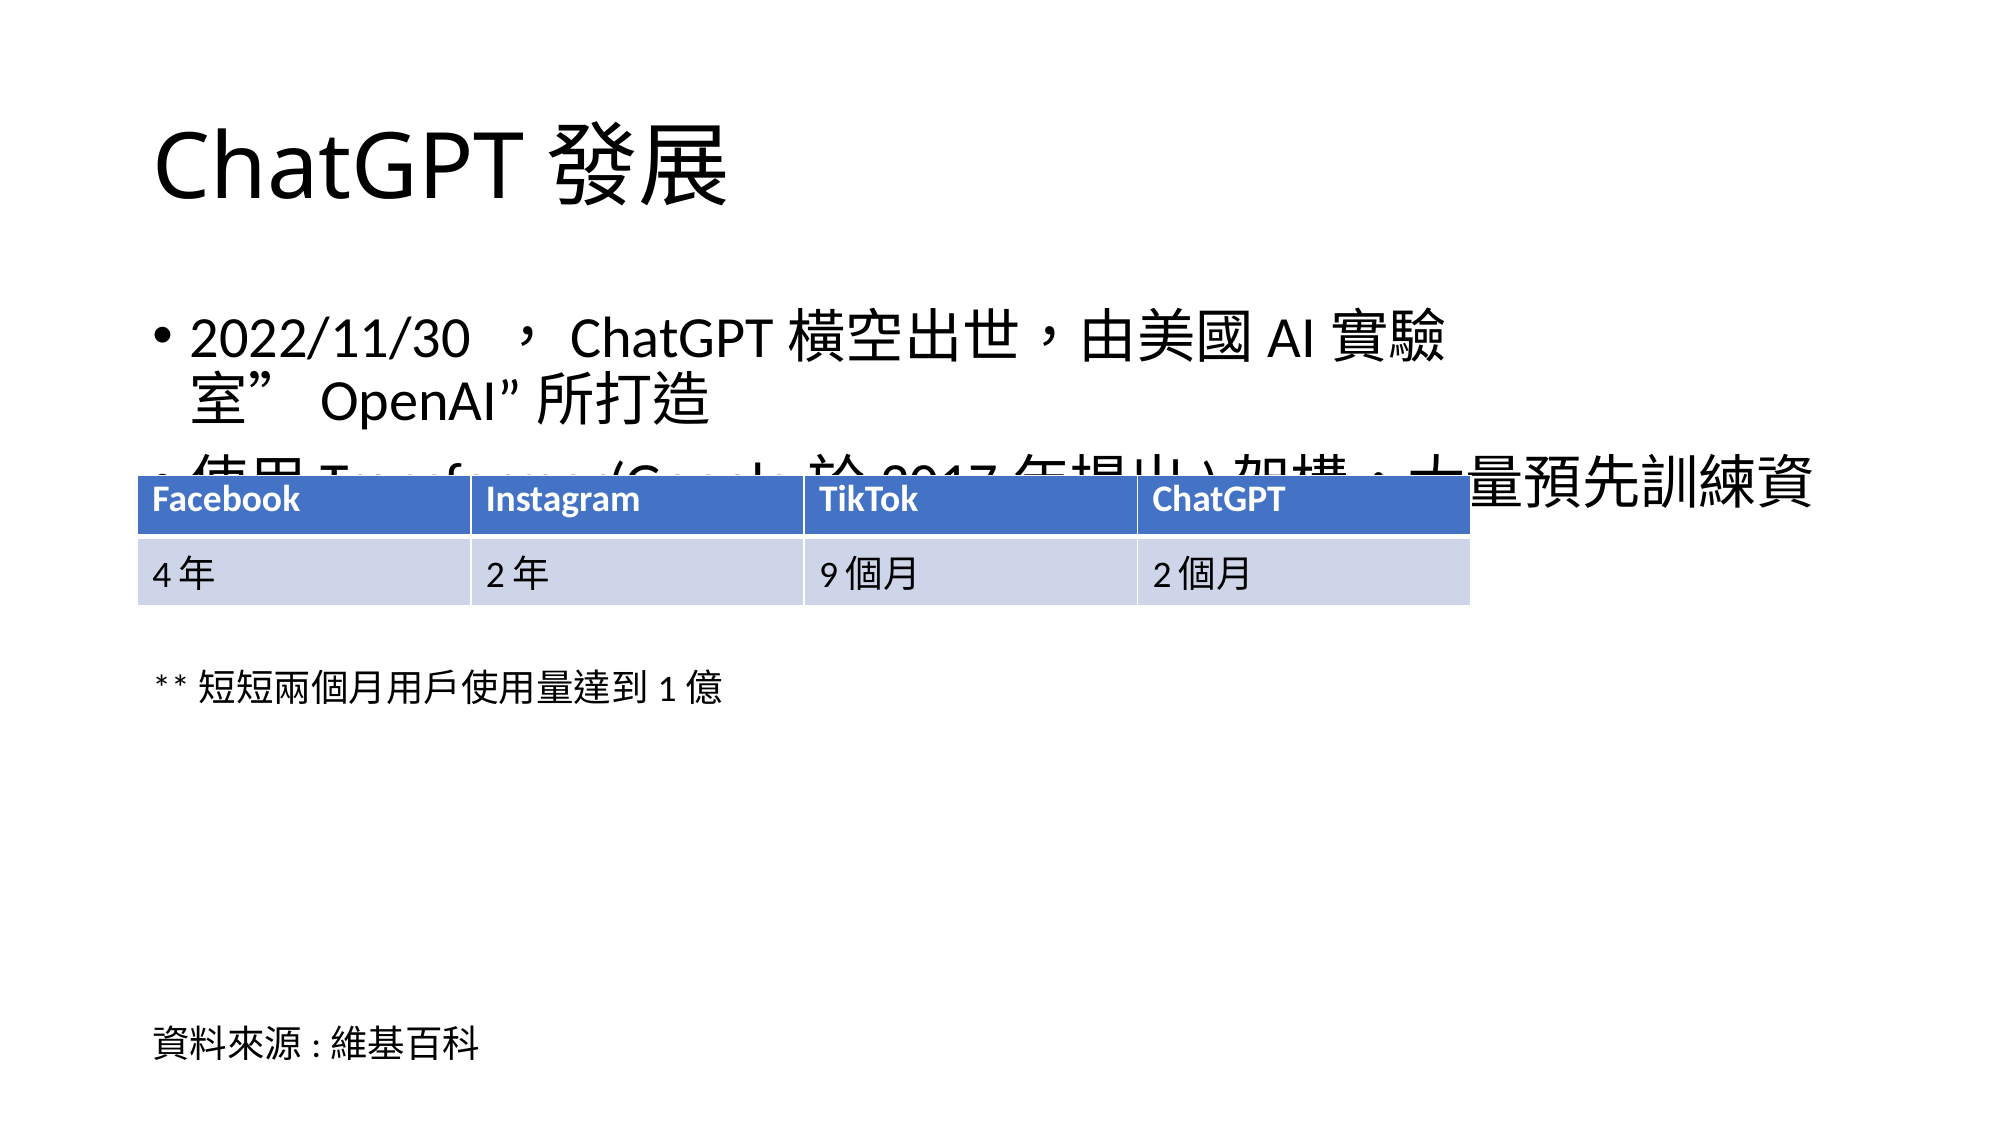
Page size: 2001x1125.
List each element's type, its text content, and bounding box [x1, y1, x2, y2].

table_header Instagram [472, 476, 803, 534]
table_header Facebook [138, 476, 470, 534]
table_header ChatGPT [1138, 476, 1470, 534]
table_header TikTok [805, 476, 1137, 534]
title ChatGPT發展 [137, 59, 1863, 278]
text_box 資料來源:維基百科 [137, 1012, 1051, 1073]
text_box **短短兩個月用戶使用量達到1億 [137, 656, 1051, 717]
table_cell 2年 [472, 539, 803, 605]
table_cell 9個月 [805, 539, 1137, 605]
list 2022/11/30 ，ChatGPT橫空出世，由美國AI實驗室”OpenAI”所打造 使用Transformer(Google於2017年提出)架構，大量預先訓練資料 [137, 299, 1863, 1014]
table_cell 2個月 [1138, 539, 1470, 605]
table_cell 4年 [138, 539, 470, 605]
